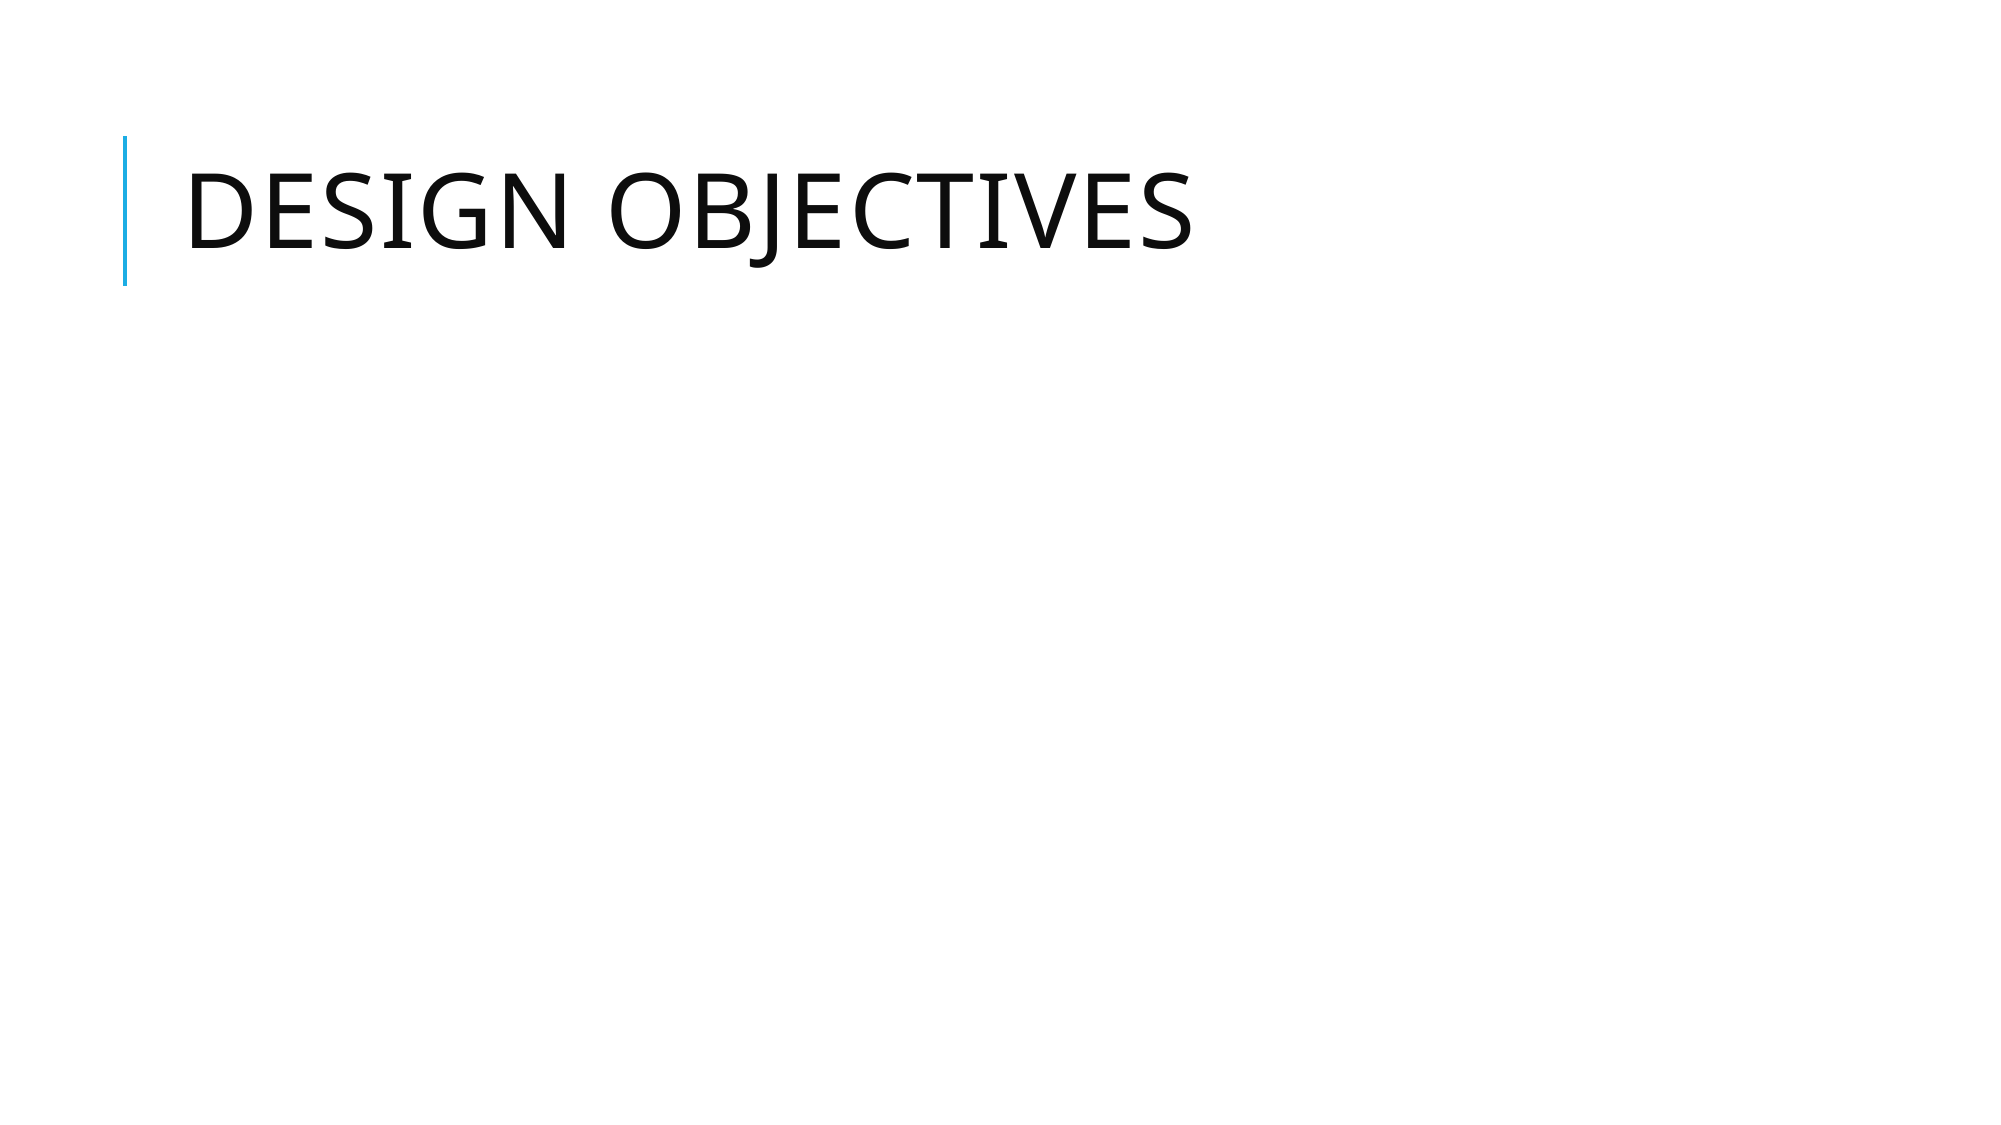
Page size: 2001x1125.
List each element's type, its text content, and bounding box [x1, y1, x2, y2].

title Design objectives [168, 96, 1763, 342]
